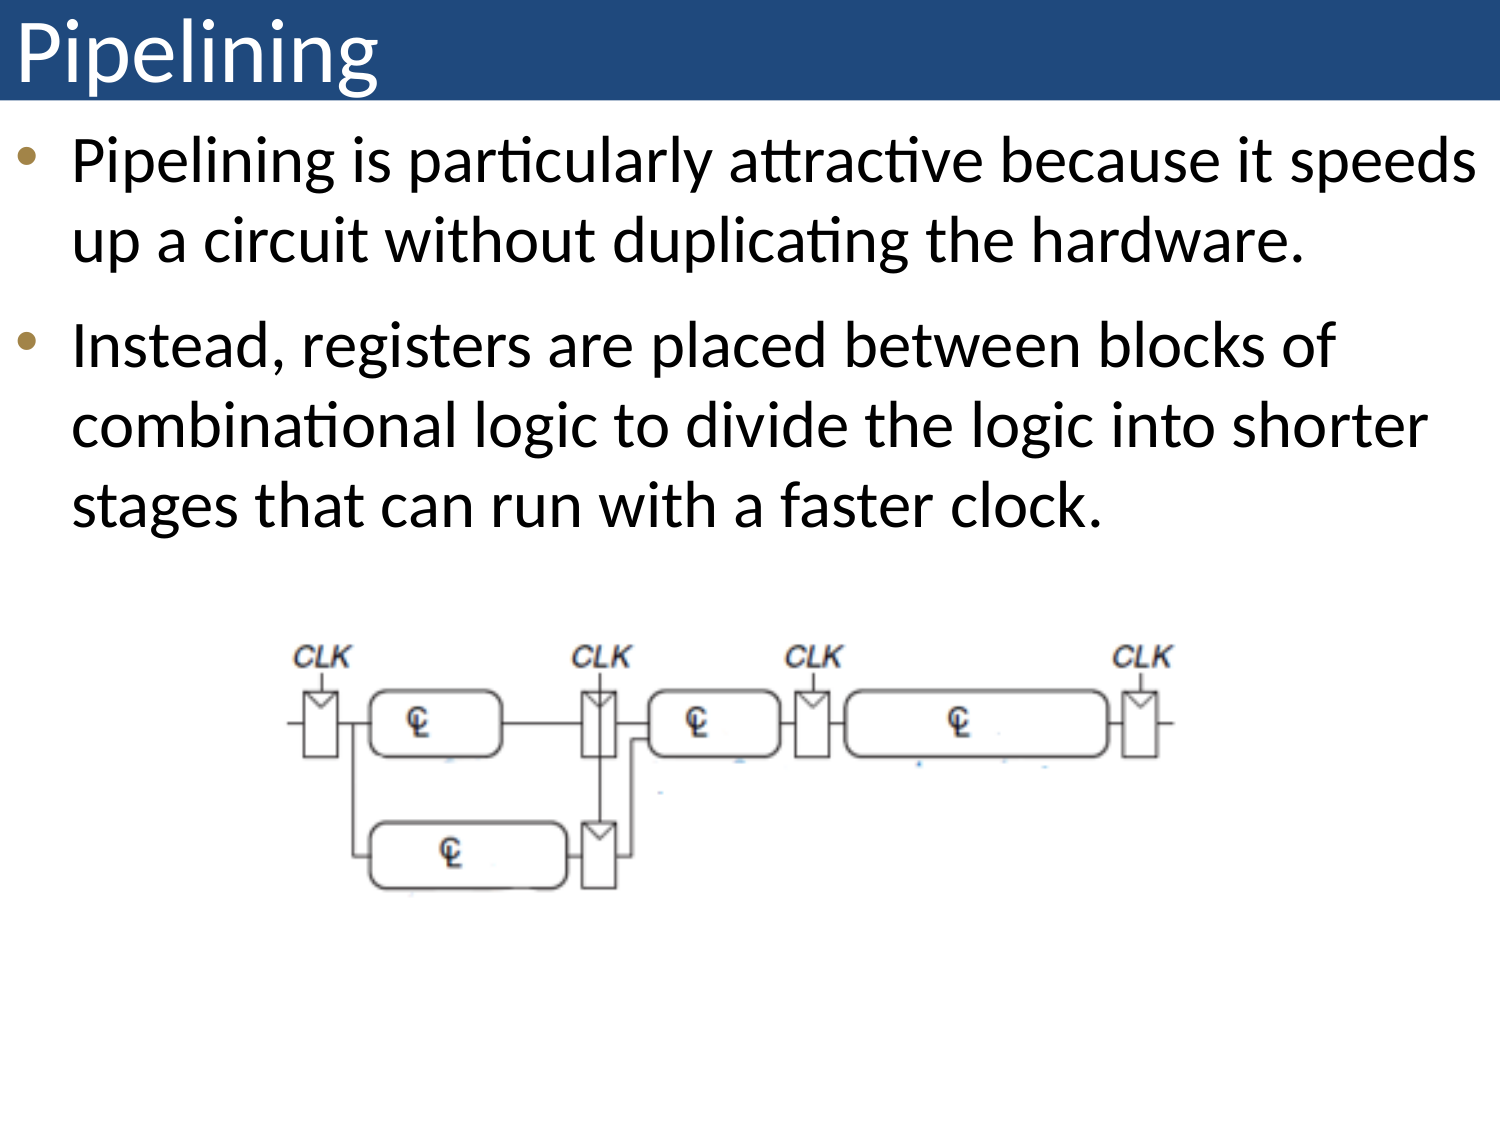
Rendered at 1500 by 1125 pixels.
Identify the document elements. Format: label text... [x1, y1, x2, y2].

picture [252, 612, 1248, 916]
list Pipelining is particularly attractive because it speeds up a circuit without duplicating the hardware. Instead, registers are placed between blocks of combinational logic to divide the logic into shorter stages that can run with a faster clock. [0, 100, 1500, 1125]
title Pipelining [0, 0, 1500, 100]
